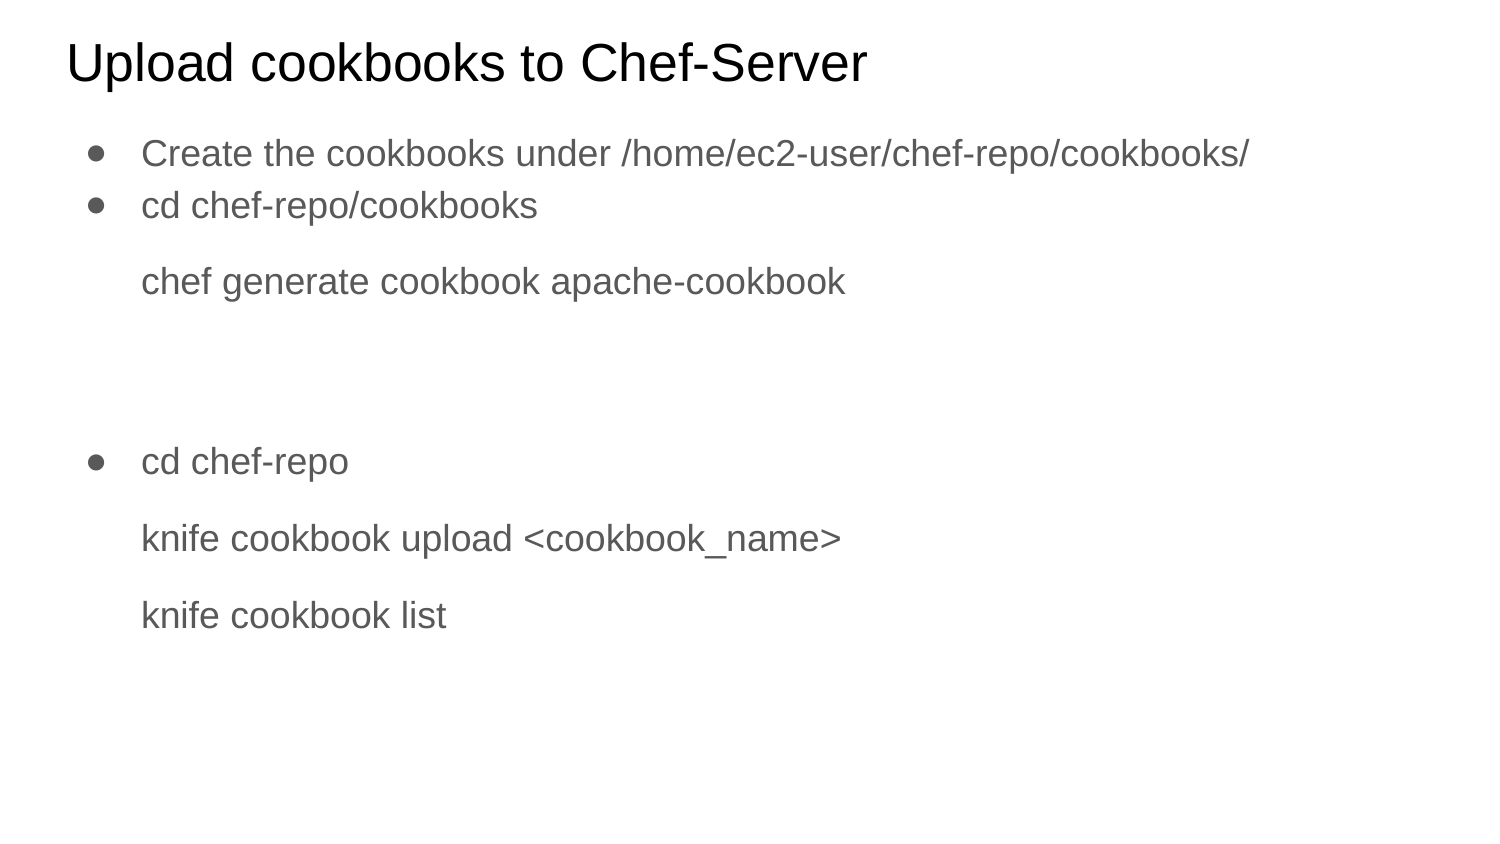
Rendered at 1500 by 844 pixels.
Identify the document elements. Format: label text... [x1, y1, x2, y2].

title Upload cookbooks to Chef-Server [51, 12, 1449, 107]
list Create the cookbooks under /home/ec2-user/chef-repo/cookbooks/ cd chef-repo/cookbooks chef generate cookbook apache-cookbook cd chef-repo knife cookbook upload <cookbook_name> knife cookbook list [51, 107, 1449, 812]
